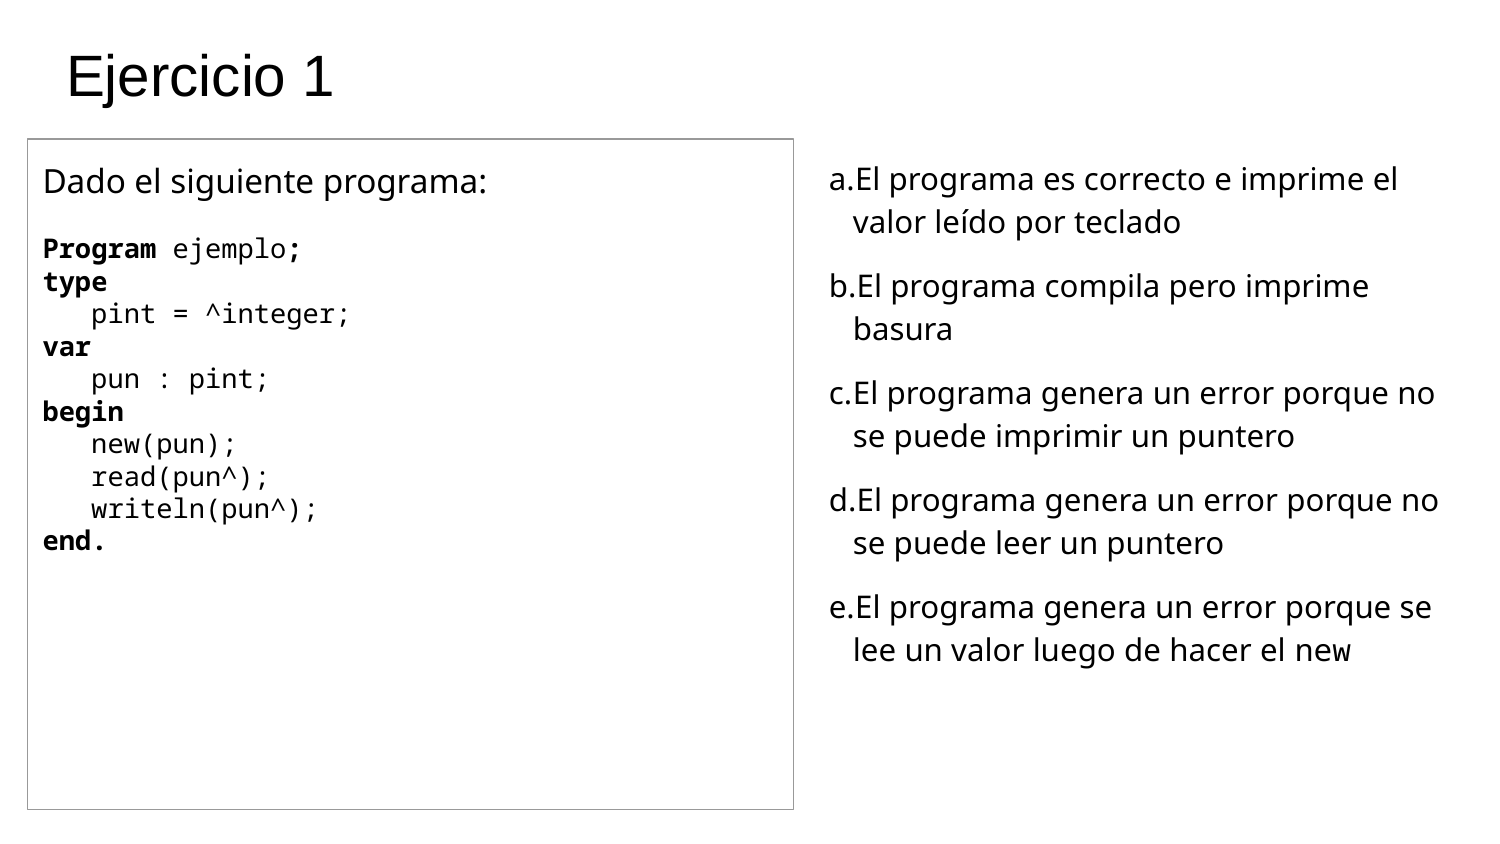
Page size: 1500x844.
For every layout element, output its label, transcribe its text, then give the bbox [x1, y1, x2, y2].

list Dado el siguiente programa: Program ejemplo; type pint = ^integer; var pun : pint; begin new(pun); read(pun^); writeln(pun^); end. [27, 139, 794, 810]
title Ejercicio 1 [51, 23, 1449, 117]
text_box El programa es correcto e imprime el valor leído por teclado El programa compila pero imprime basura El programa genera un error porque no se puede imprimir un puntero El programa genera un error porque no se puede leer un puntero El programa genera un error porque se lee un valor luego de hacer el new [806, 139, 1478, 810]
